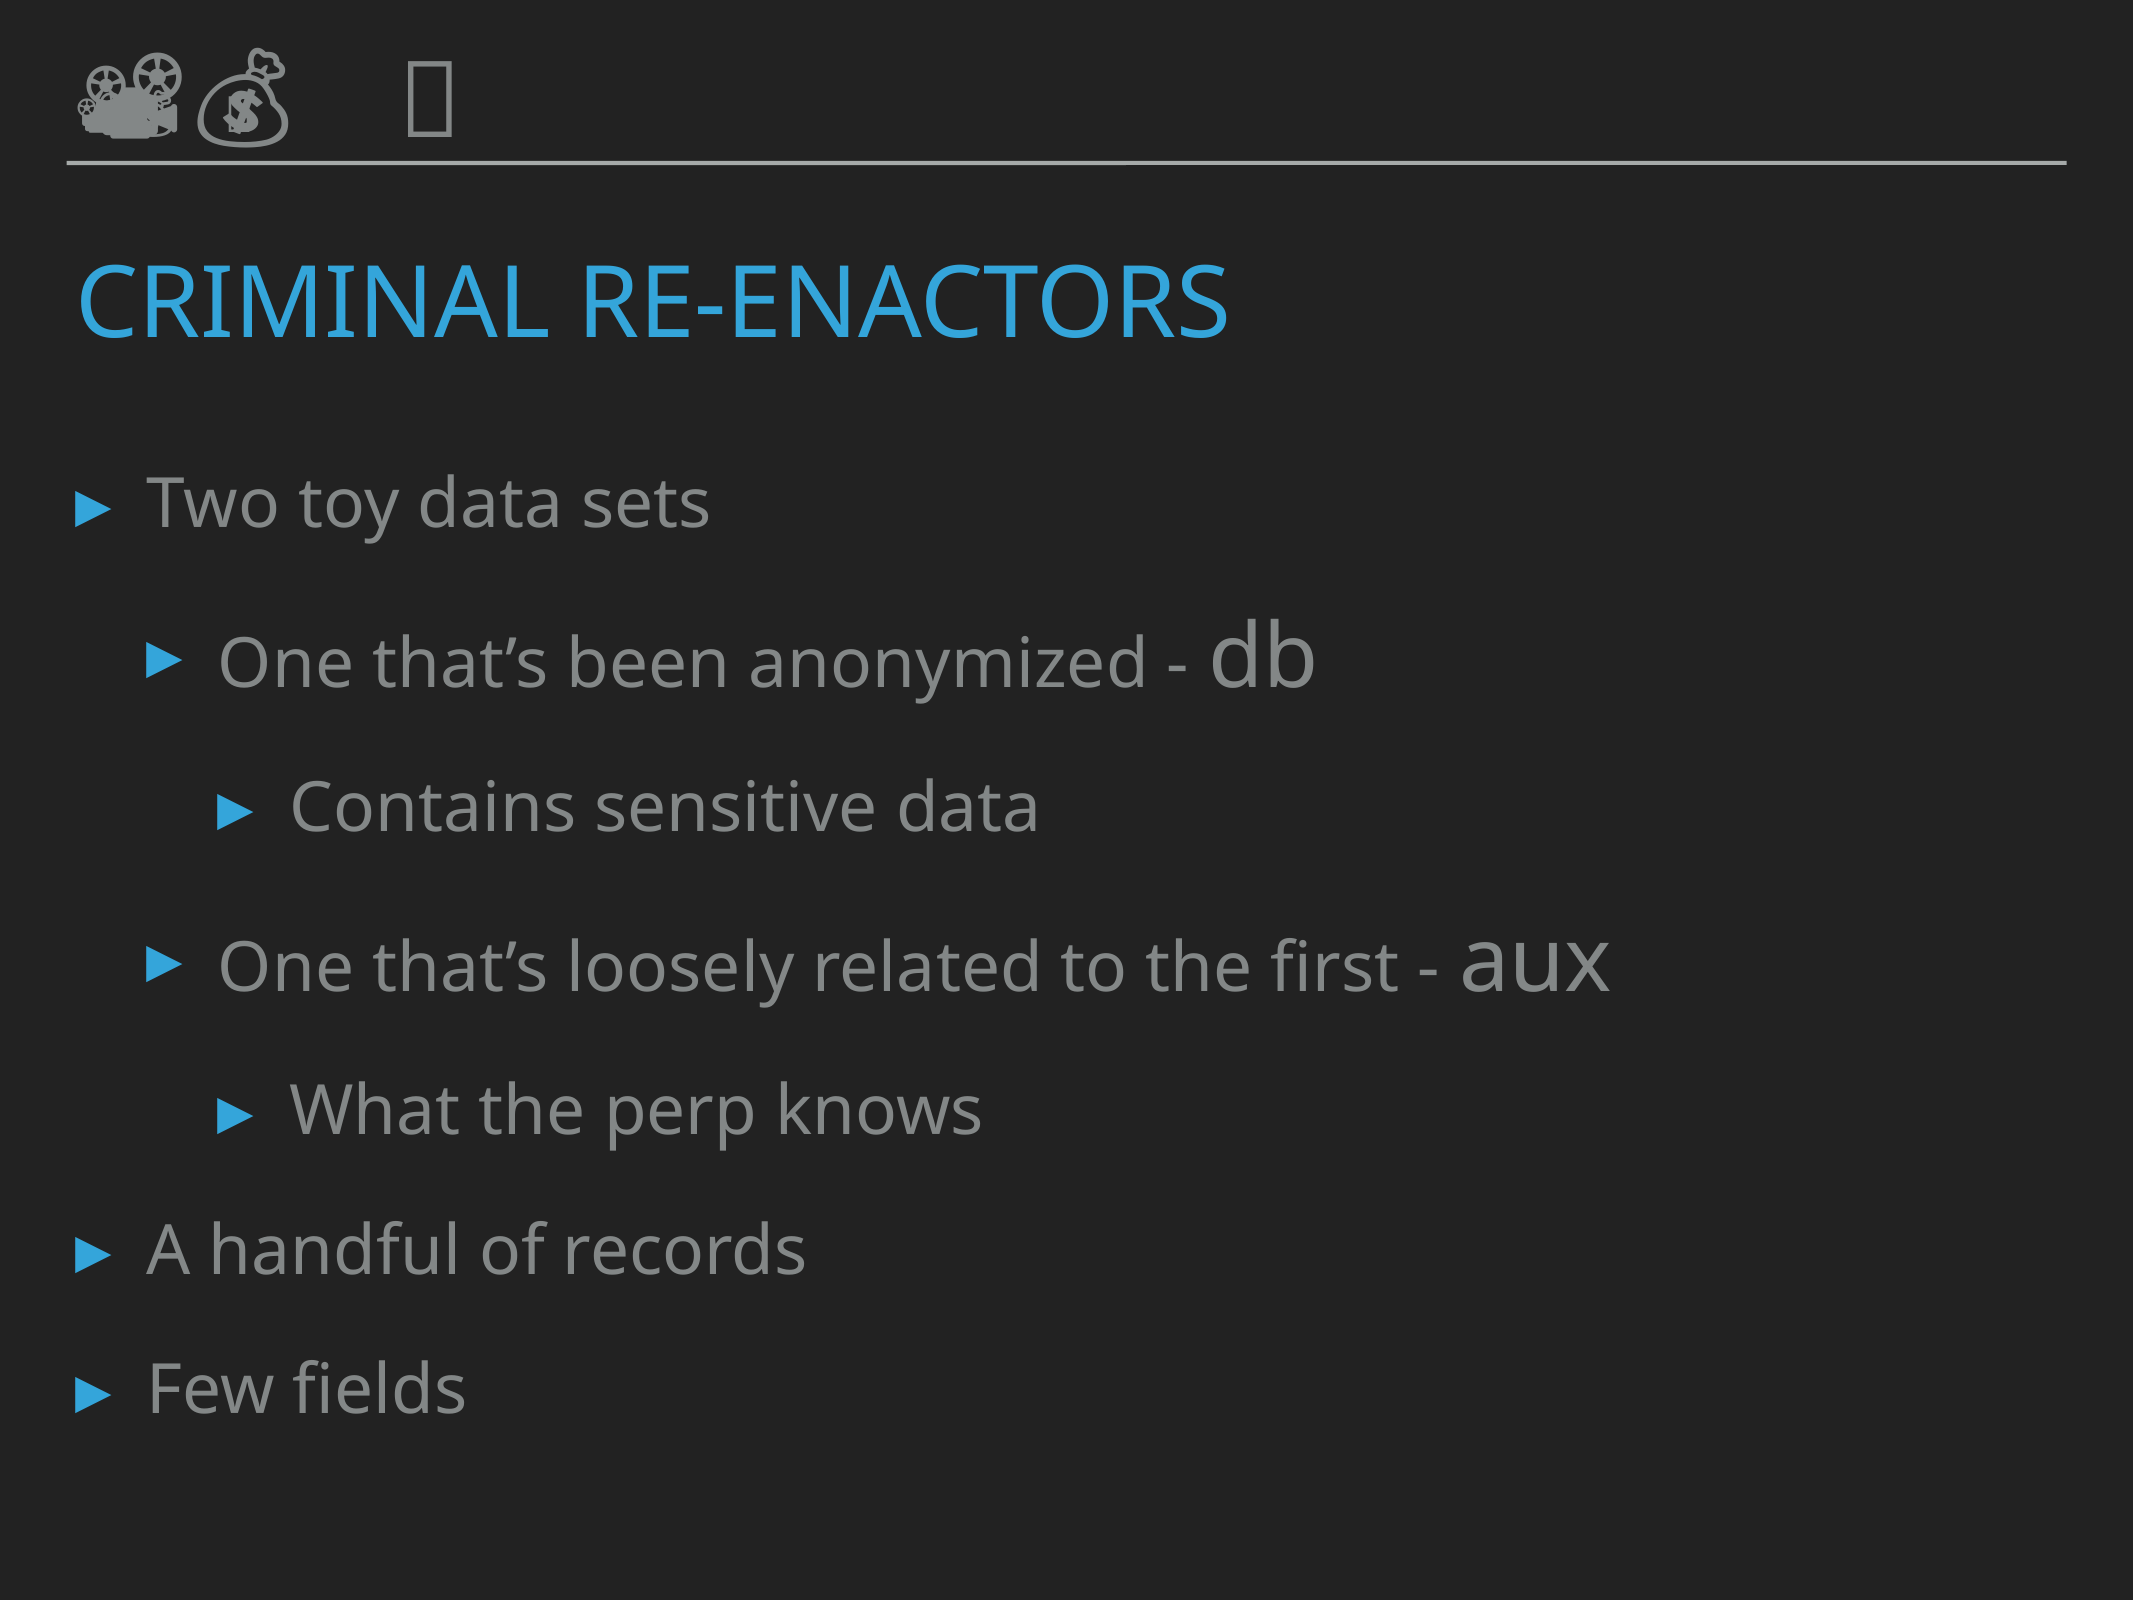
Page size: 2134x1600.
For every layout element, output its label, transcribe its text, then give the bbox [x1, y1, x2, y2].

title CRIMINAL re-ENACTORS [66, 251, 2068, 372]
list Two toy data sets One that’s been anonymized - db Contains sensitive data One that’s loosely related to the first - aux What the perp knows A handful of records Few fields [66, 449, 2068, 1534]
list 📽💰 🔫 [66, 66, 72, 151]
text_box 📽💰 🔫 [72, 48, 1907, 167]
